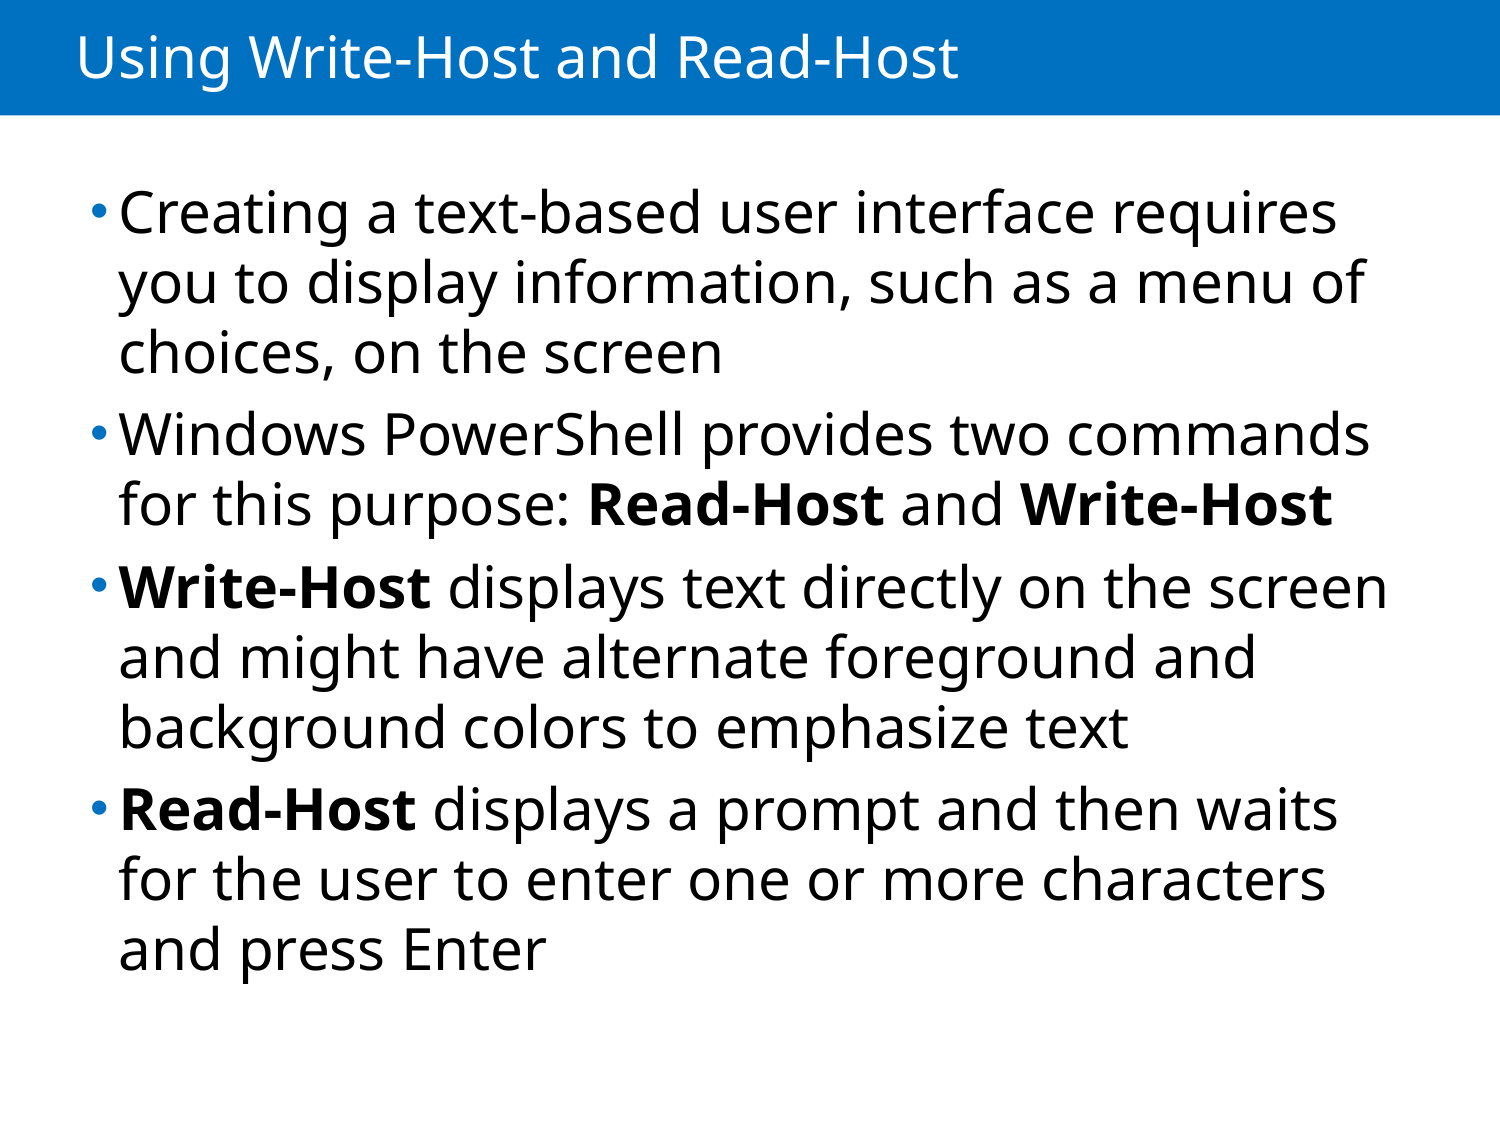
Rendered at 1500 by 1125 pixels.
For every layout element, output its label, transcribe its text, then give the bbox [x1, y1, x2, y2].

title Using Write-Host and Read-Host [75, 0, 1351, 122]
text_box Creating a text-based user interface requires you to display information, such as a menu of choices, on the screen Windows PowerShell provides two commands for this purpose: Read-Host and Write-Host Write-Host displays text directly on the screen and might have alternate foreground and background colors to emphasize text Read-Host displays a prompt and then waits for the user to enter one or more characters and press Enter [75, 167, 1408, 1012]
